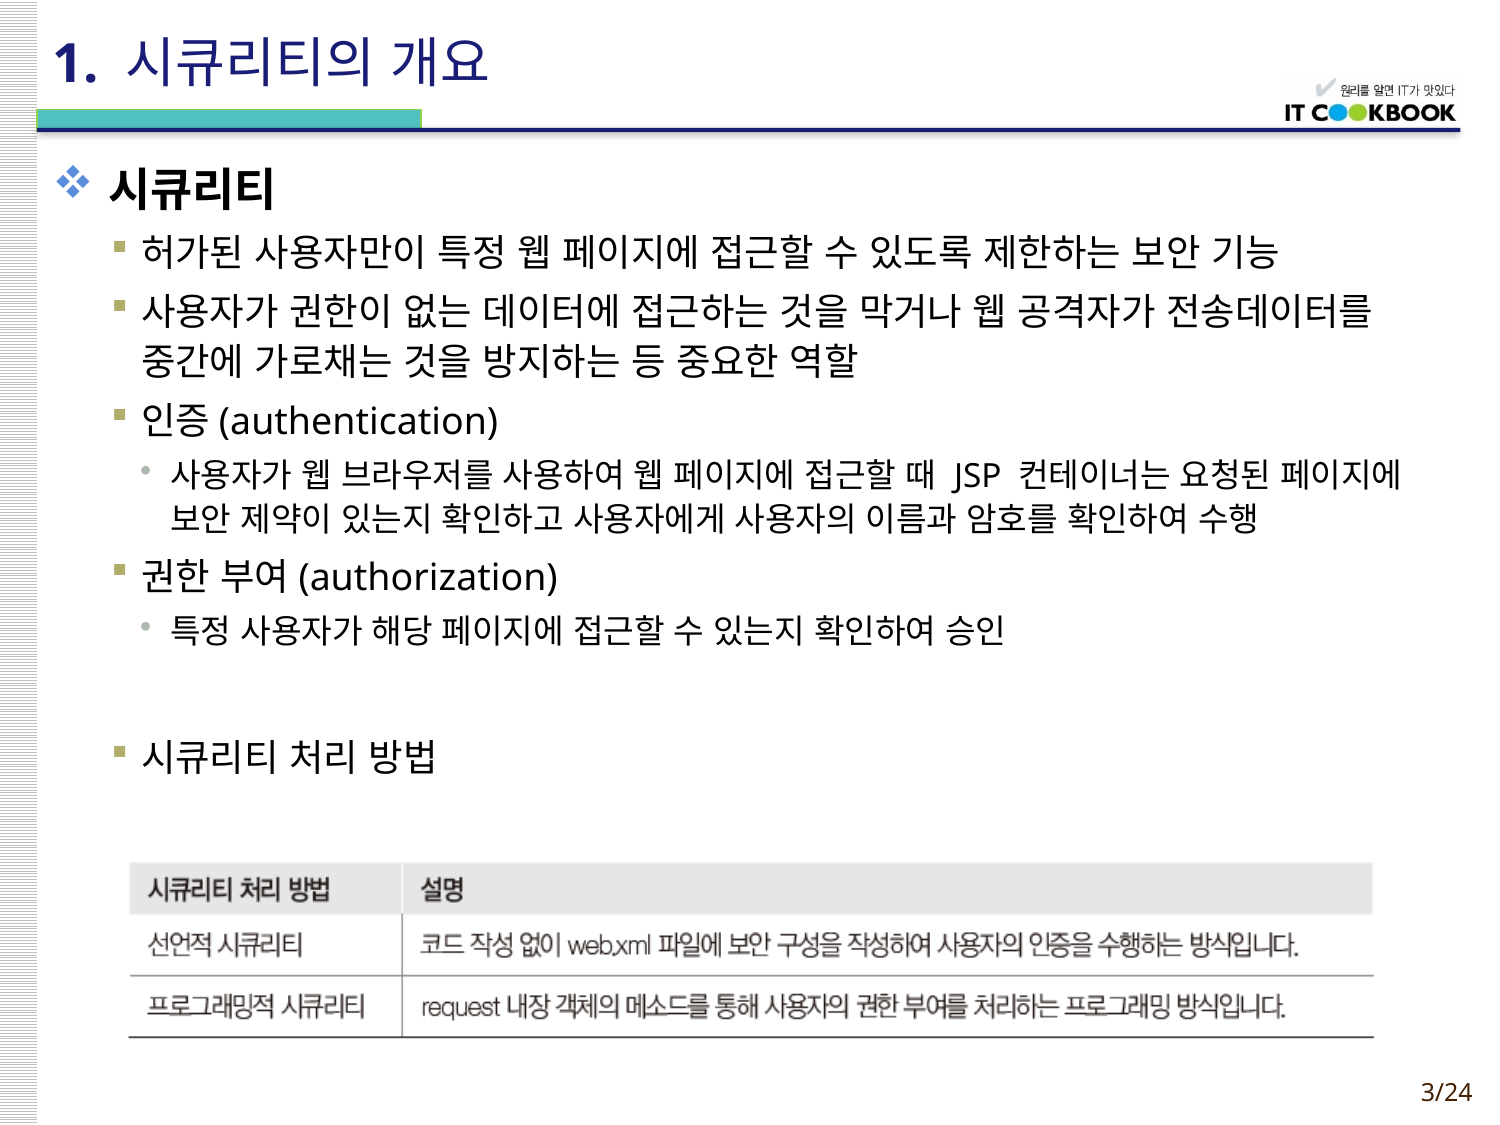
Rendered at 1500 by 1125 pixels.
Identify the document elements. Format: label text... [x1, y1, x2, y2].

title 1. 시큐리티의 개요 [37, 13, 1278, 109]
picture [122, 857, 1378, 1043]
picture [1281, 75, 1459, 123]
list 시큐리티 허가된 사용자만이 특정 웹 페이지에 접근할 수 있도록 제한하는 보안 기능 사용자가 권한이 없는 데이터에 접근하는 것을 막거나 웹 공격자가 전송데이터를 중간에 가로채는 것을 방지하는 등 중요한 역할 인증(authentication) 사용자가 웹 브라우저를 사용하여 웹 페이지에 접근할 때 JSP 컨테이너는 요청된 페이지에 보안 제약이 있는지 확인하고 사용자에게 사용자의 이름과 암호를 확인하여 수행 권한 부여(authorization) 특정 사용자가 해당 페이지에 접근할 수 있는지 확인하여 승인 시큐리티 처리 방법 [37, 152, 1463, 1091]
